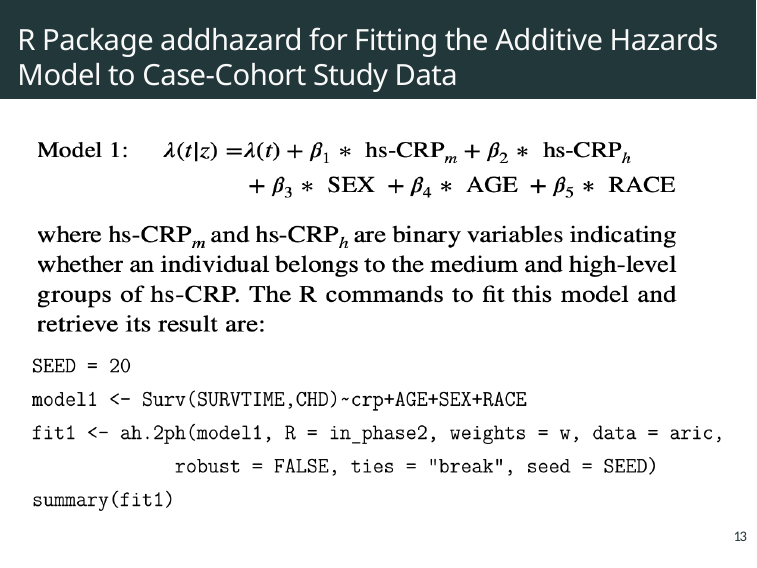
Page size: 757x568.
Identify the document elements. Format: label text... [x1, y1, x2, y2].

slide_number 13 [718, 526, 748, 544]
text_box R Package addhazard for Fitting the Additive Hazards Model to Case-Cohort Study Data [15, 19, 736, 92]
picture [17, 126, 729, 528]
text_box [0, 0, 756, 99]
